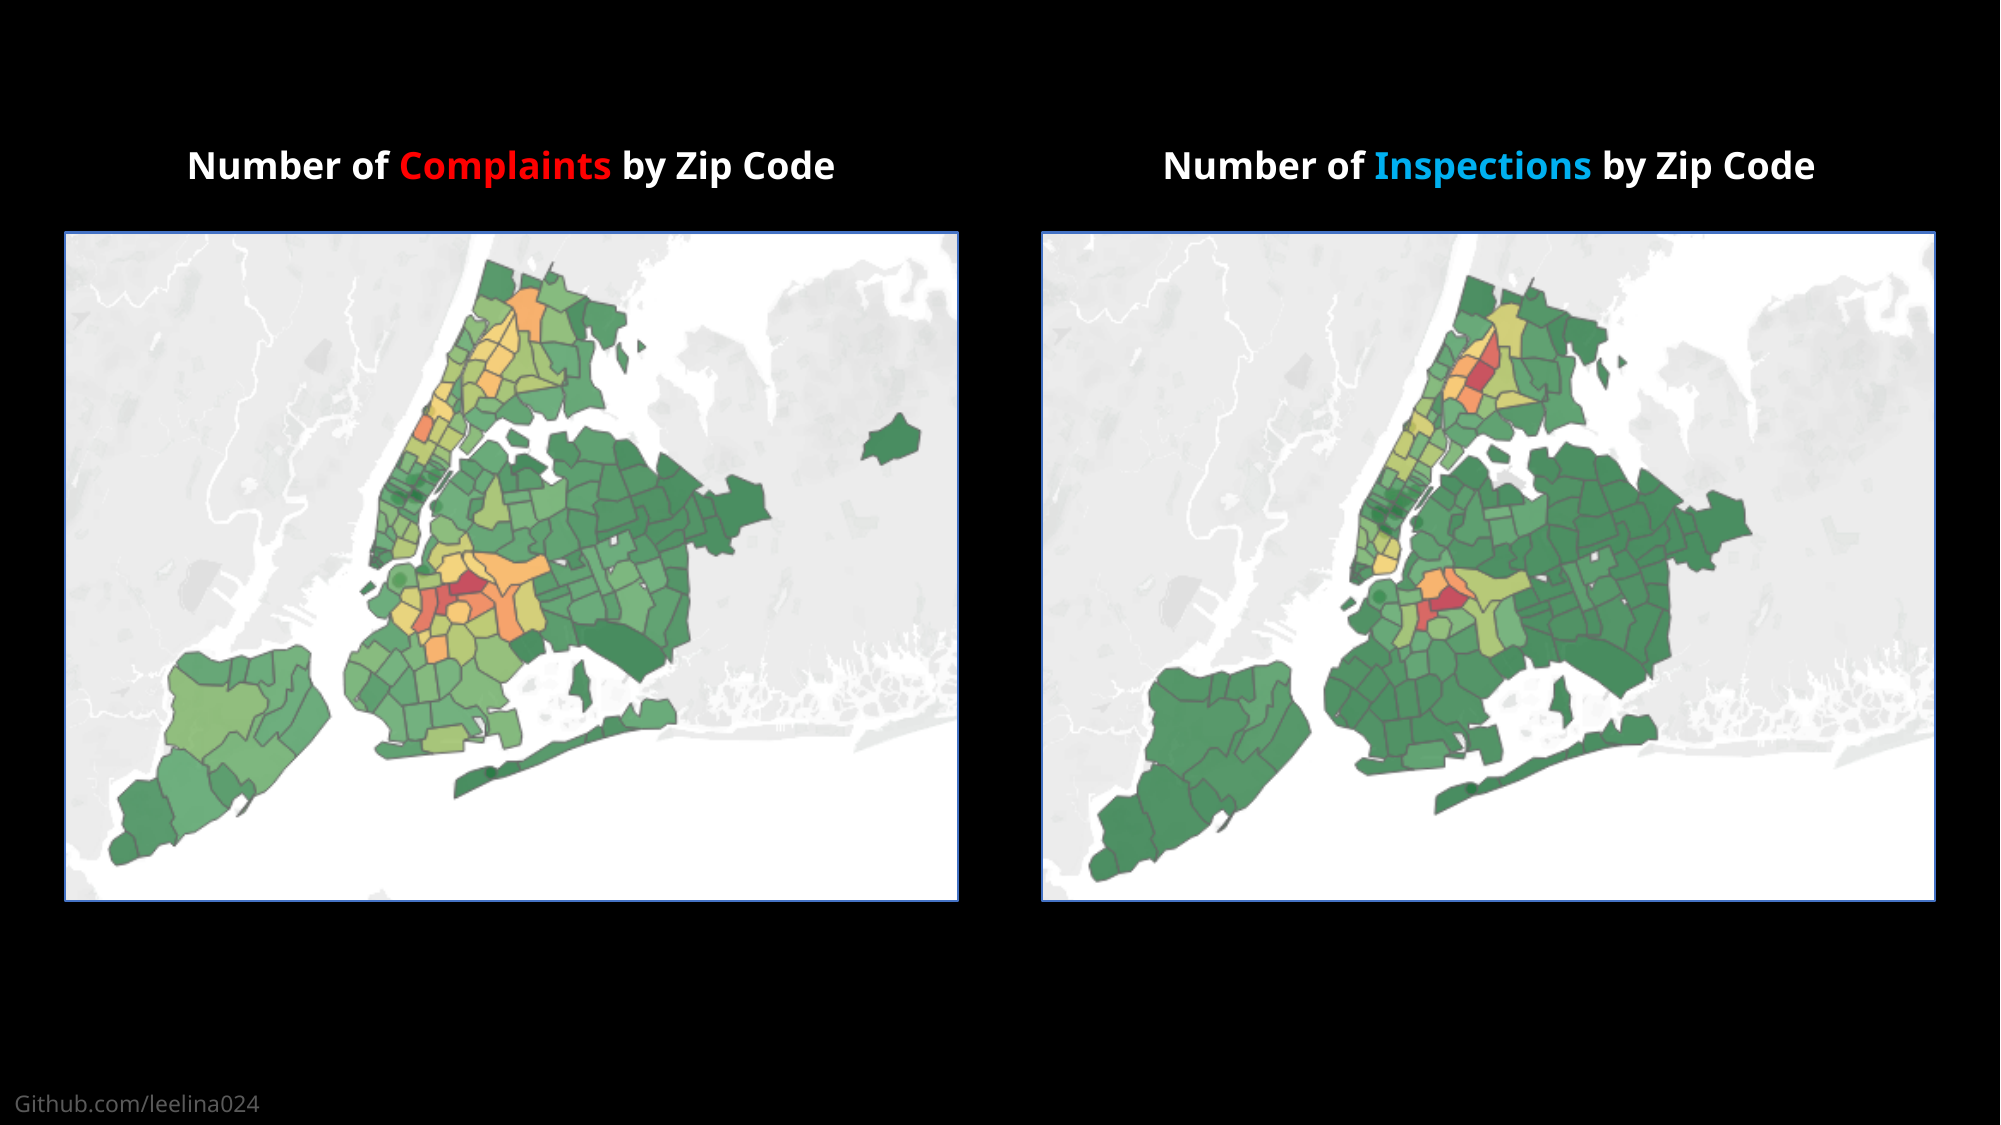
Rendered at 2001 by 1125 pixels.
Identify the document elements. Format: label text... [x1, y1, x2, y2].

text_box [65, 134, 1935, 901]
text_box Github.com/leelina024 [0, 1082, 276, 1125]
